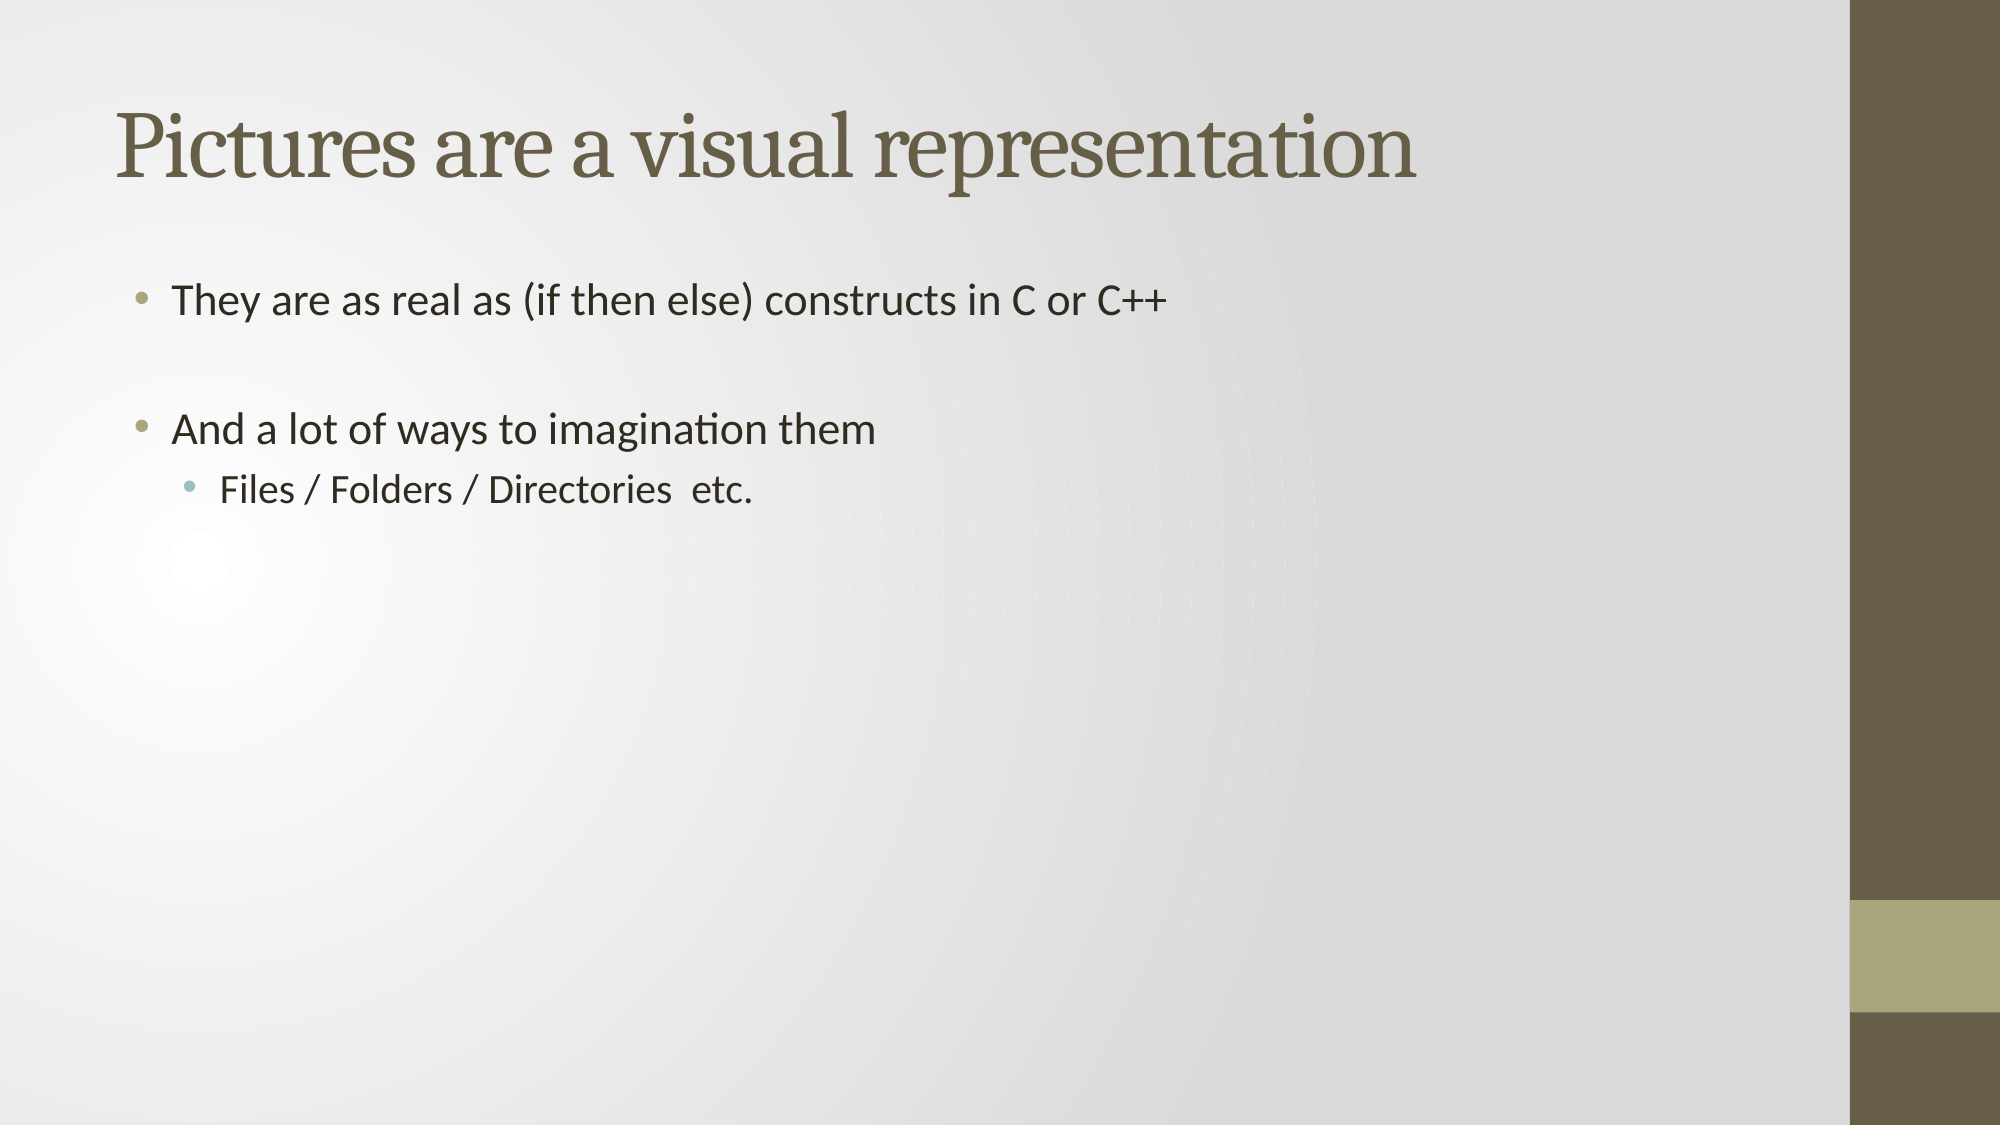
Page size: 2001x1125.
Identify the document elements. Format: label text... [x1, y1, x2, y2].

list They are as real as (if then else) constructs in C or C++ And a lot of ways to imagination them Files / Folders / Directories etc. [99, 262, 1767, 1050]
title Pictures are a visual representation [99, 45, 1767, 233]
